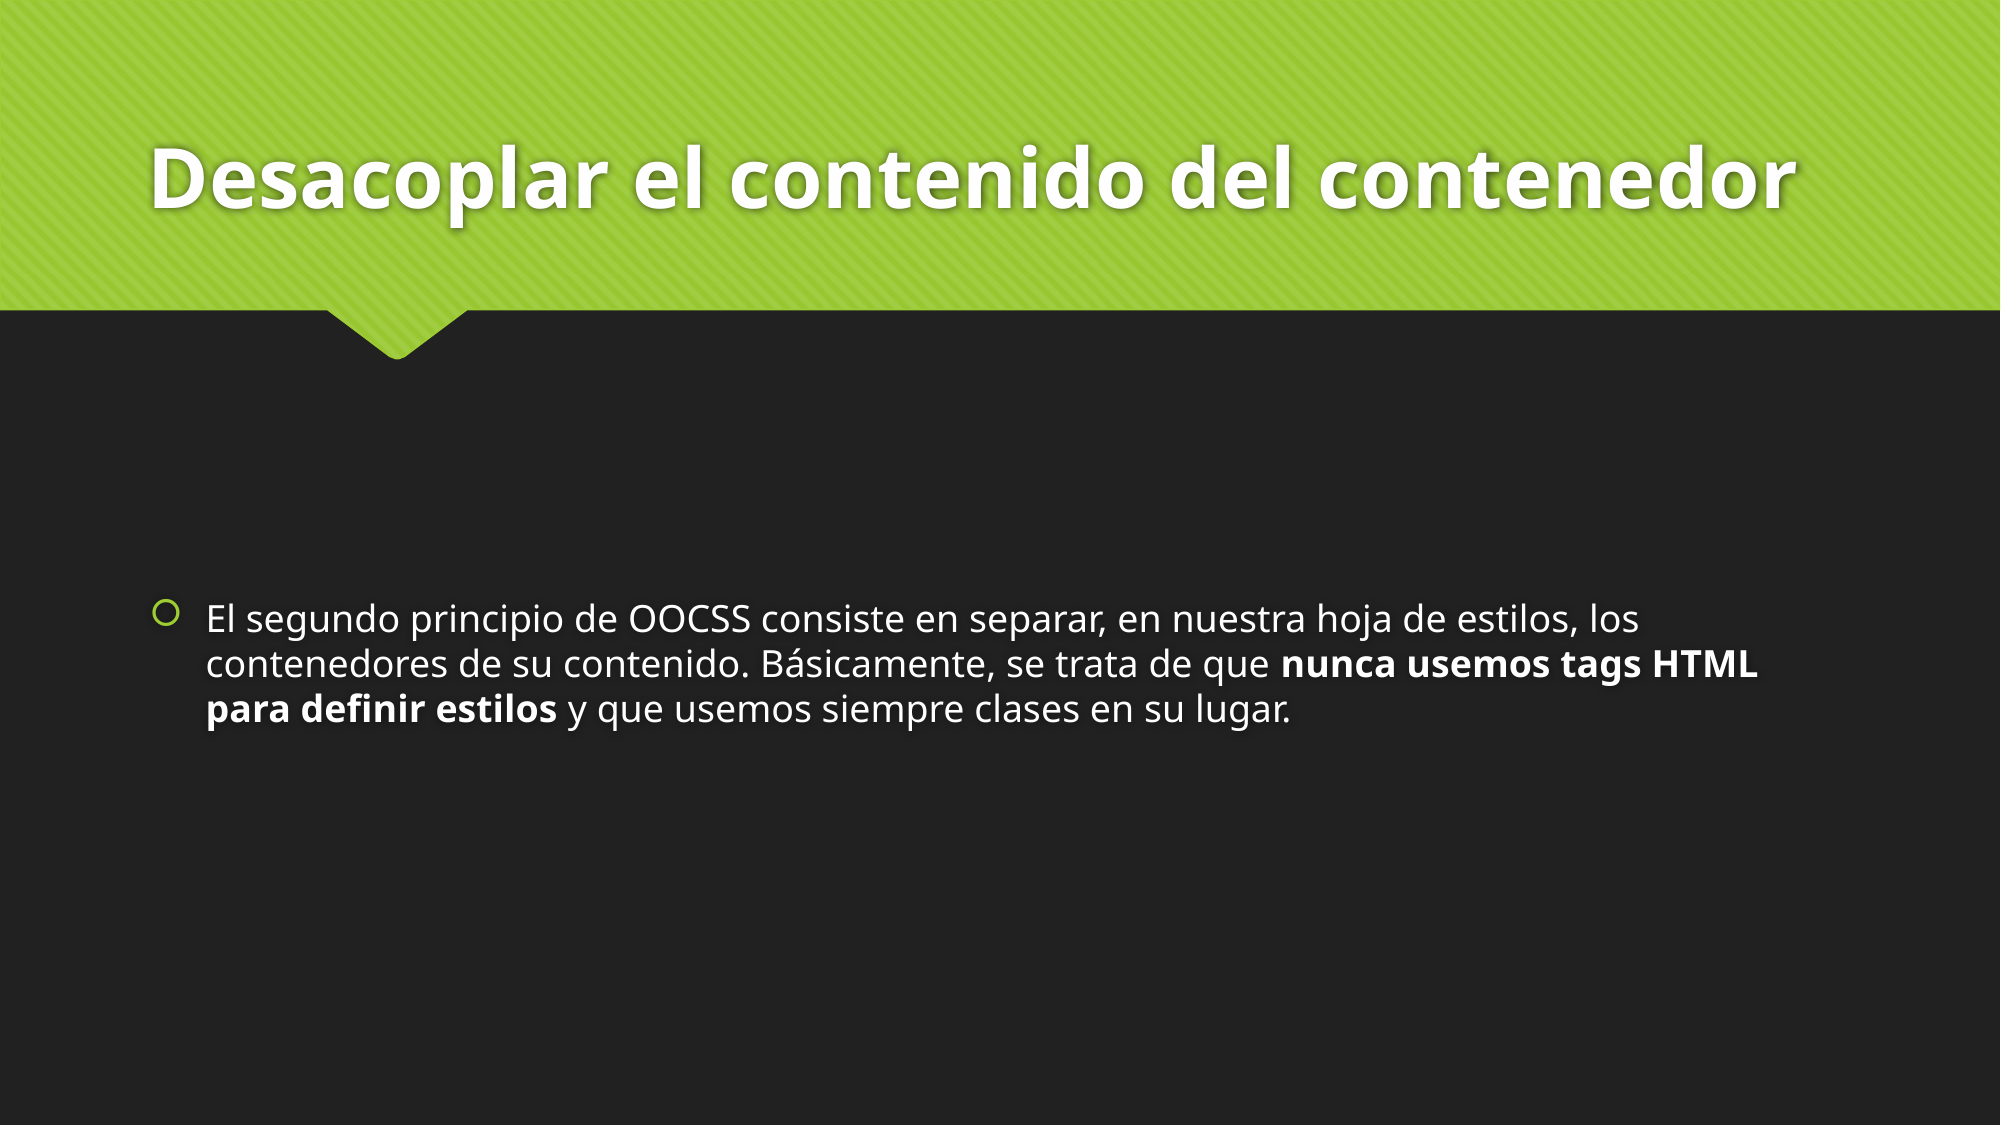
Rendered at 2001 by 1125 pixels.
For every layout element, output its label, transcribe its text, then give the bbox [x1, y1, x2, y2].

title Desacoplar el contenido del contenedor [132, 73, 1868, 233]
list El segundo principio de OOCSS consiste en separar, en nuestra hoja de estilos, los contenedores de su contenido. Básicamente, se trata de que nunca usemos tags HTML para definir estilos y que usemos siempre clases en su lugar. [134, 364, 1866, 962]
